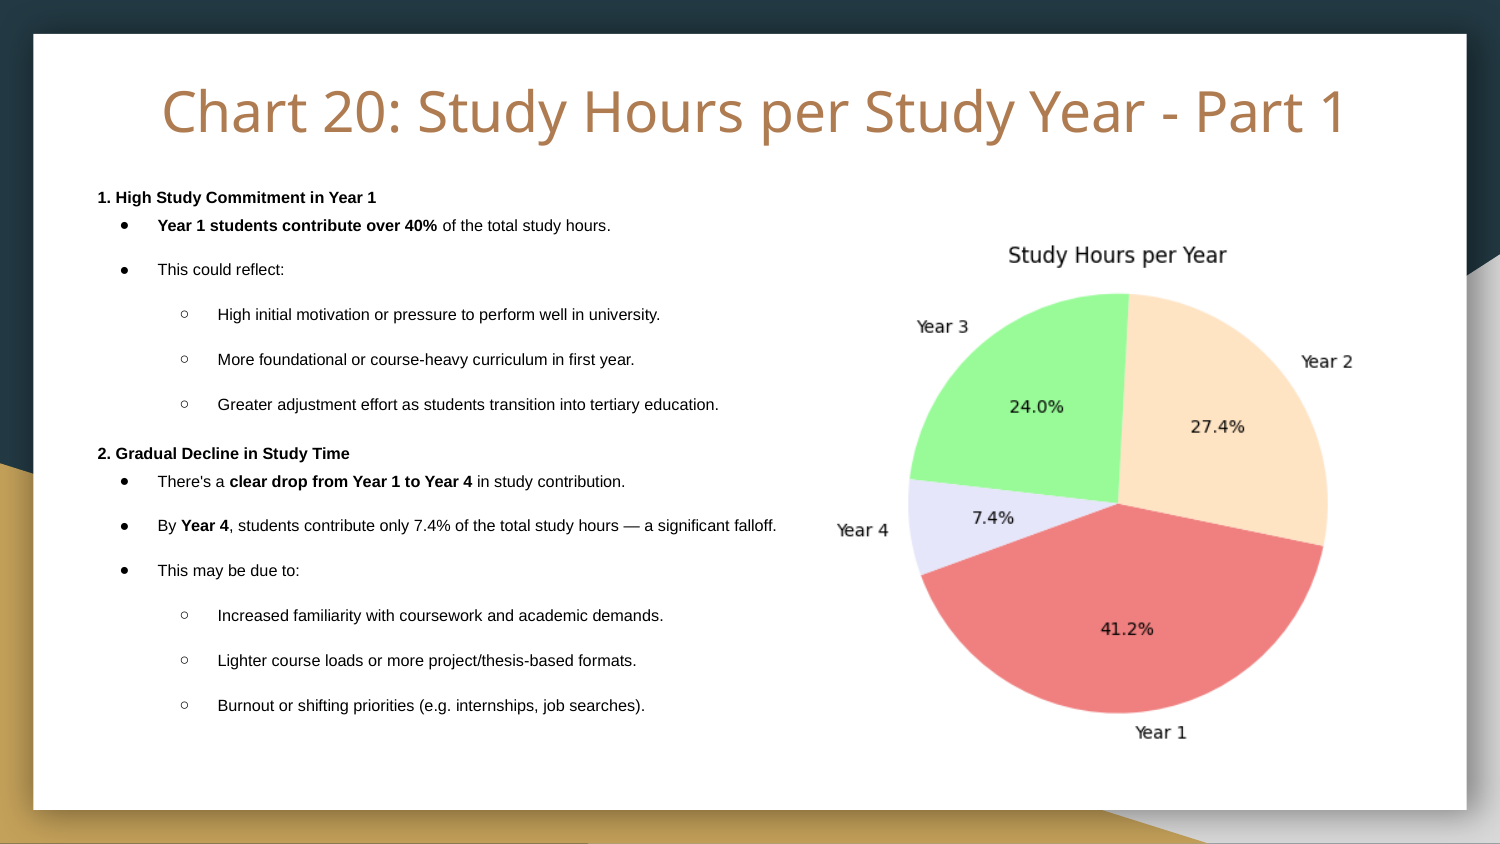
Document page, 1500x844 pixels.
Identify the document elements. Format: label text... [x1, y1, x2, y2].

picture [795, 233, 1440, 756]
list 1. High Study Commitment in Year 1 Year 1 students contribute over 40% of the total study hours. This could reflect: High initial motivation or pressure to perform well in university. More foundational or course-heavy curriculum in first year. Greater adjustment effort as students transition into tertiary education. 2. Gradual Decline in Study Time There's a clear drop from Year 1 to Year 4 in study contribution. By Year 4, students contribute only 7.4% of the total study hours — a significant falloff. This may be due to: Increased familiarity with coursework and academic demands. Lighter course loads or more project/thesis-based formats. Burnout or shifting priorities (e.g. internships, job searches). [82, 169, 1378, 762]
title Chart 20: Study Hours per Study Year - Part 1 [146, 60, 1378, 169]
